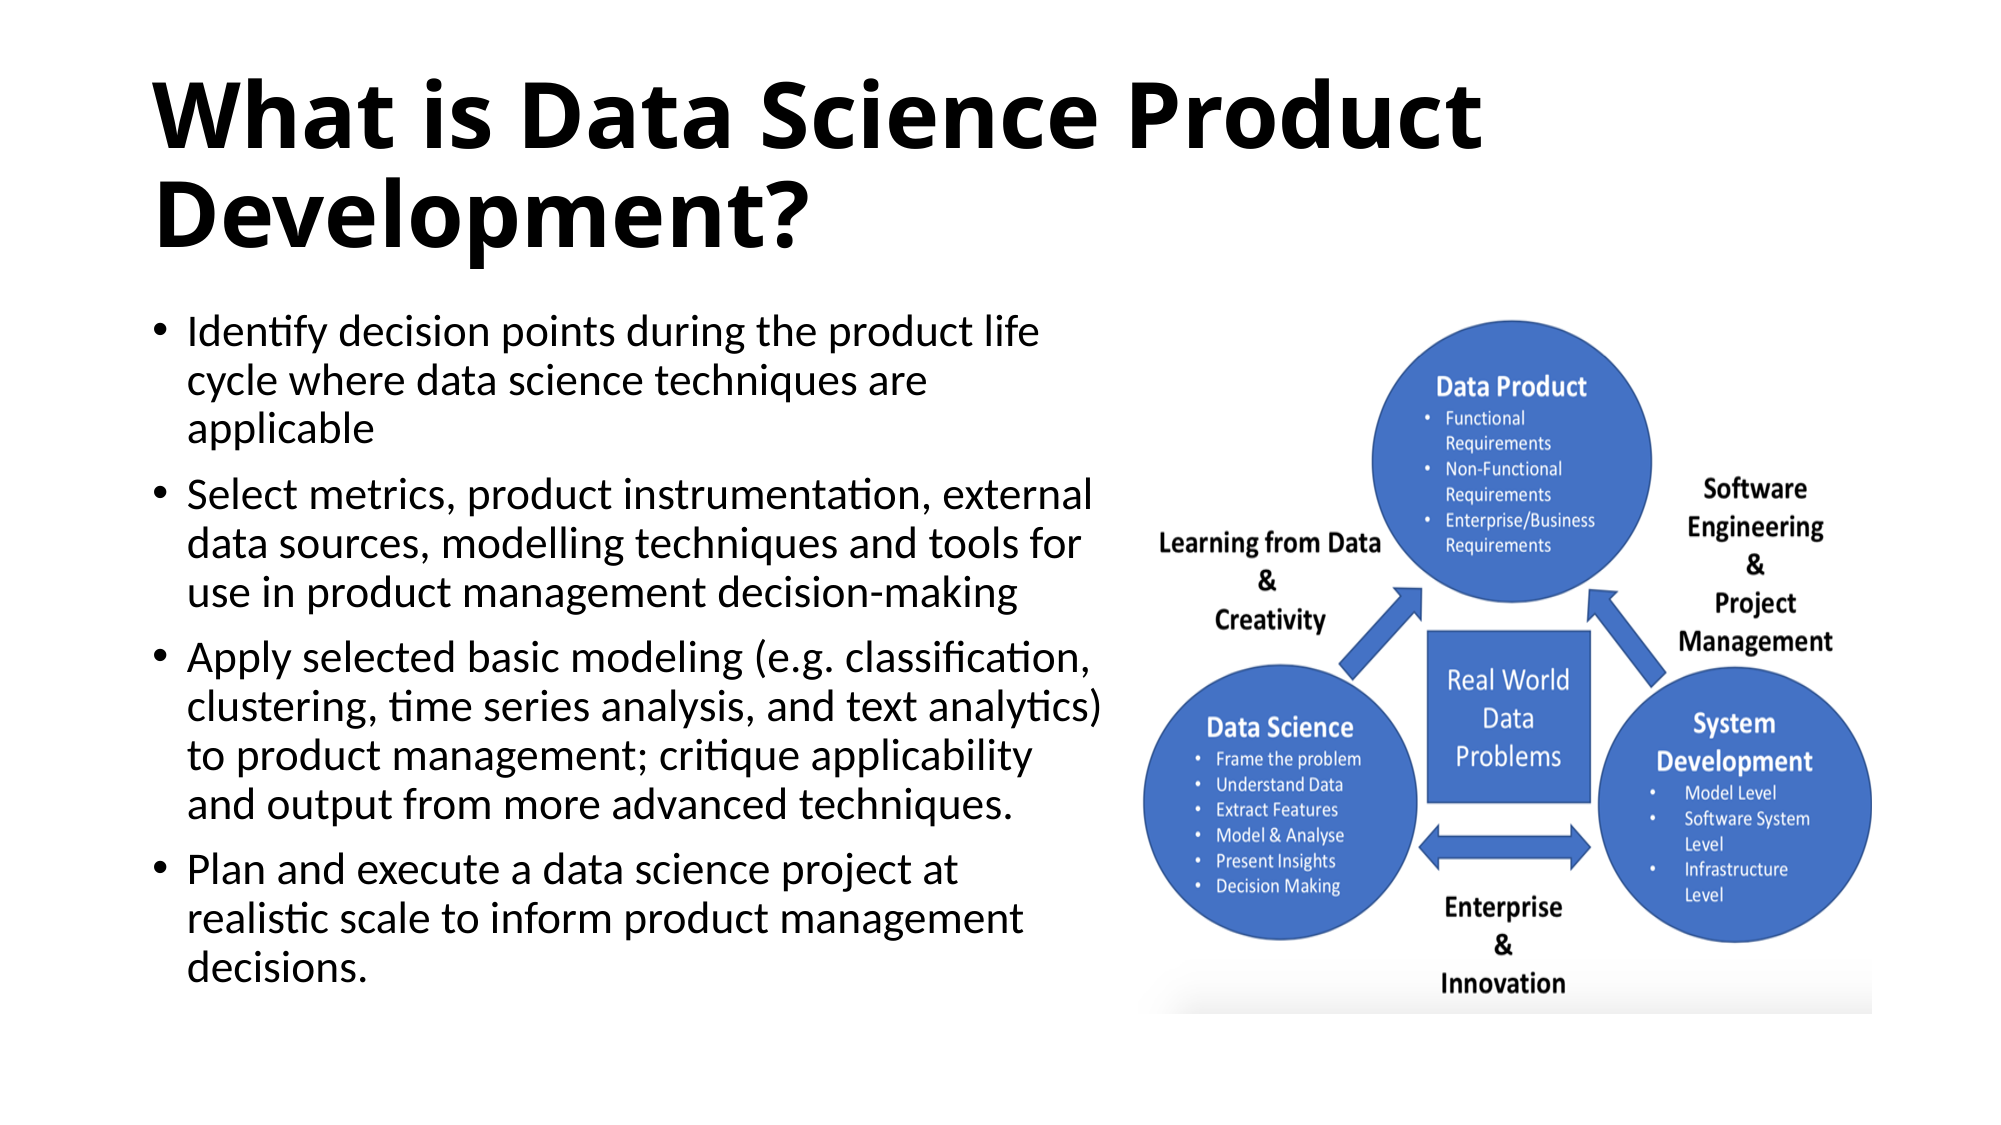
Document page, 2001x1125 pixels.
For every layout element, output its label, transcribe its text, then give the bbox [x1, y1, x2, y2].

title What is Data Science Product Development? [137, 59, 1863, 278]
picture [1124, 277, 1872, 1014]
list Identify decision points during the product life cycle where data science techniques are applicable Select metrics, product instrumentation, external data sources, modelling techniques and tools for use in product management decision-making Apply selected basic modeling (e.g. classification, clustering, time series analysis, and text analytics) to product management; critique applicability and output from more advanced techniques. Plan and execute a data science project at realistic scale to inform product management decisions. [137, 299, 1124, 1014]
